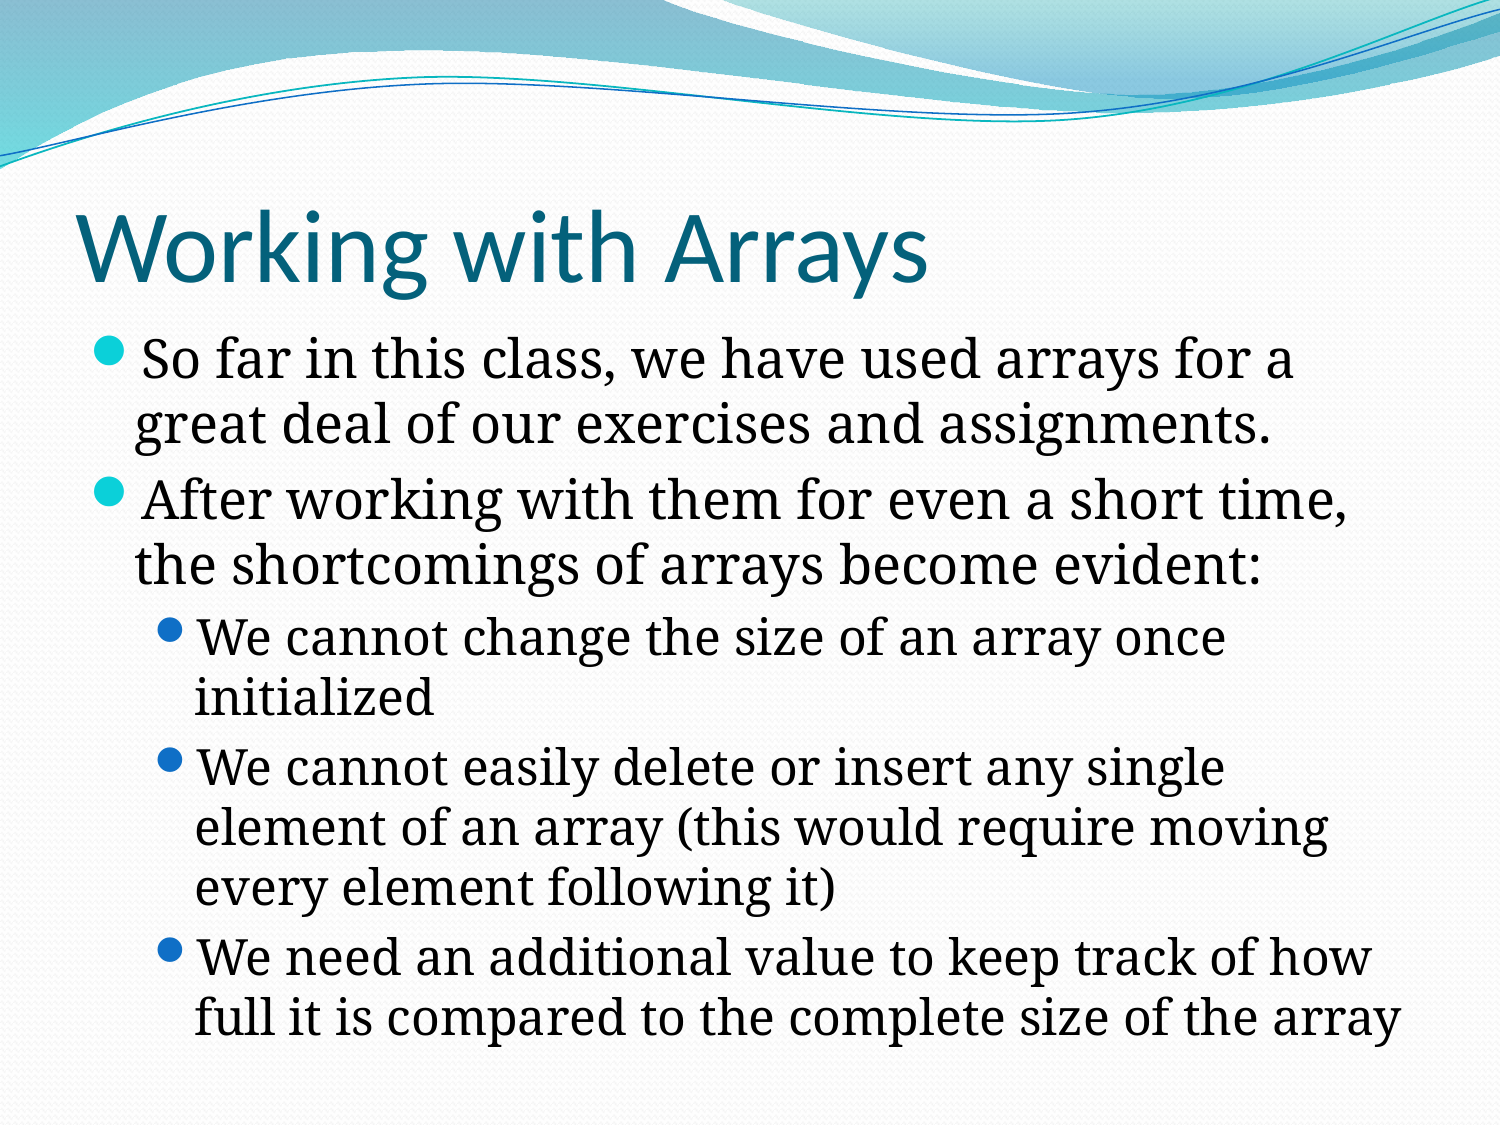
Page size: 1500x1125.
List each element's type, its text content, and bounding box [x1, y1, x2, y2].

list So far in this class, we have used arrays for a great deal of our exercises and assignments. After working with them for even a short time, the shortcomings of arrays become evident: We cannot change the size of an array once initialized We cannot easily delete or insert any single element of an array (this would require moving every element following it) We need an additional value to keep track of how full it is compared to the complete size of the array [75, 317, 1425, 1038]
title Working with Arrays [75, 115, 1425, 303]
